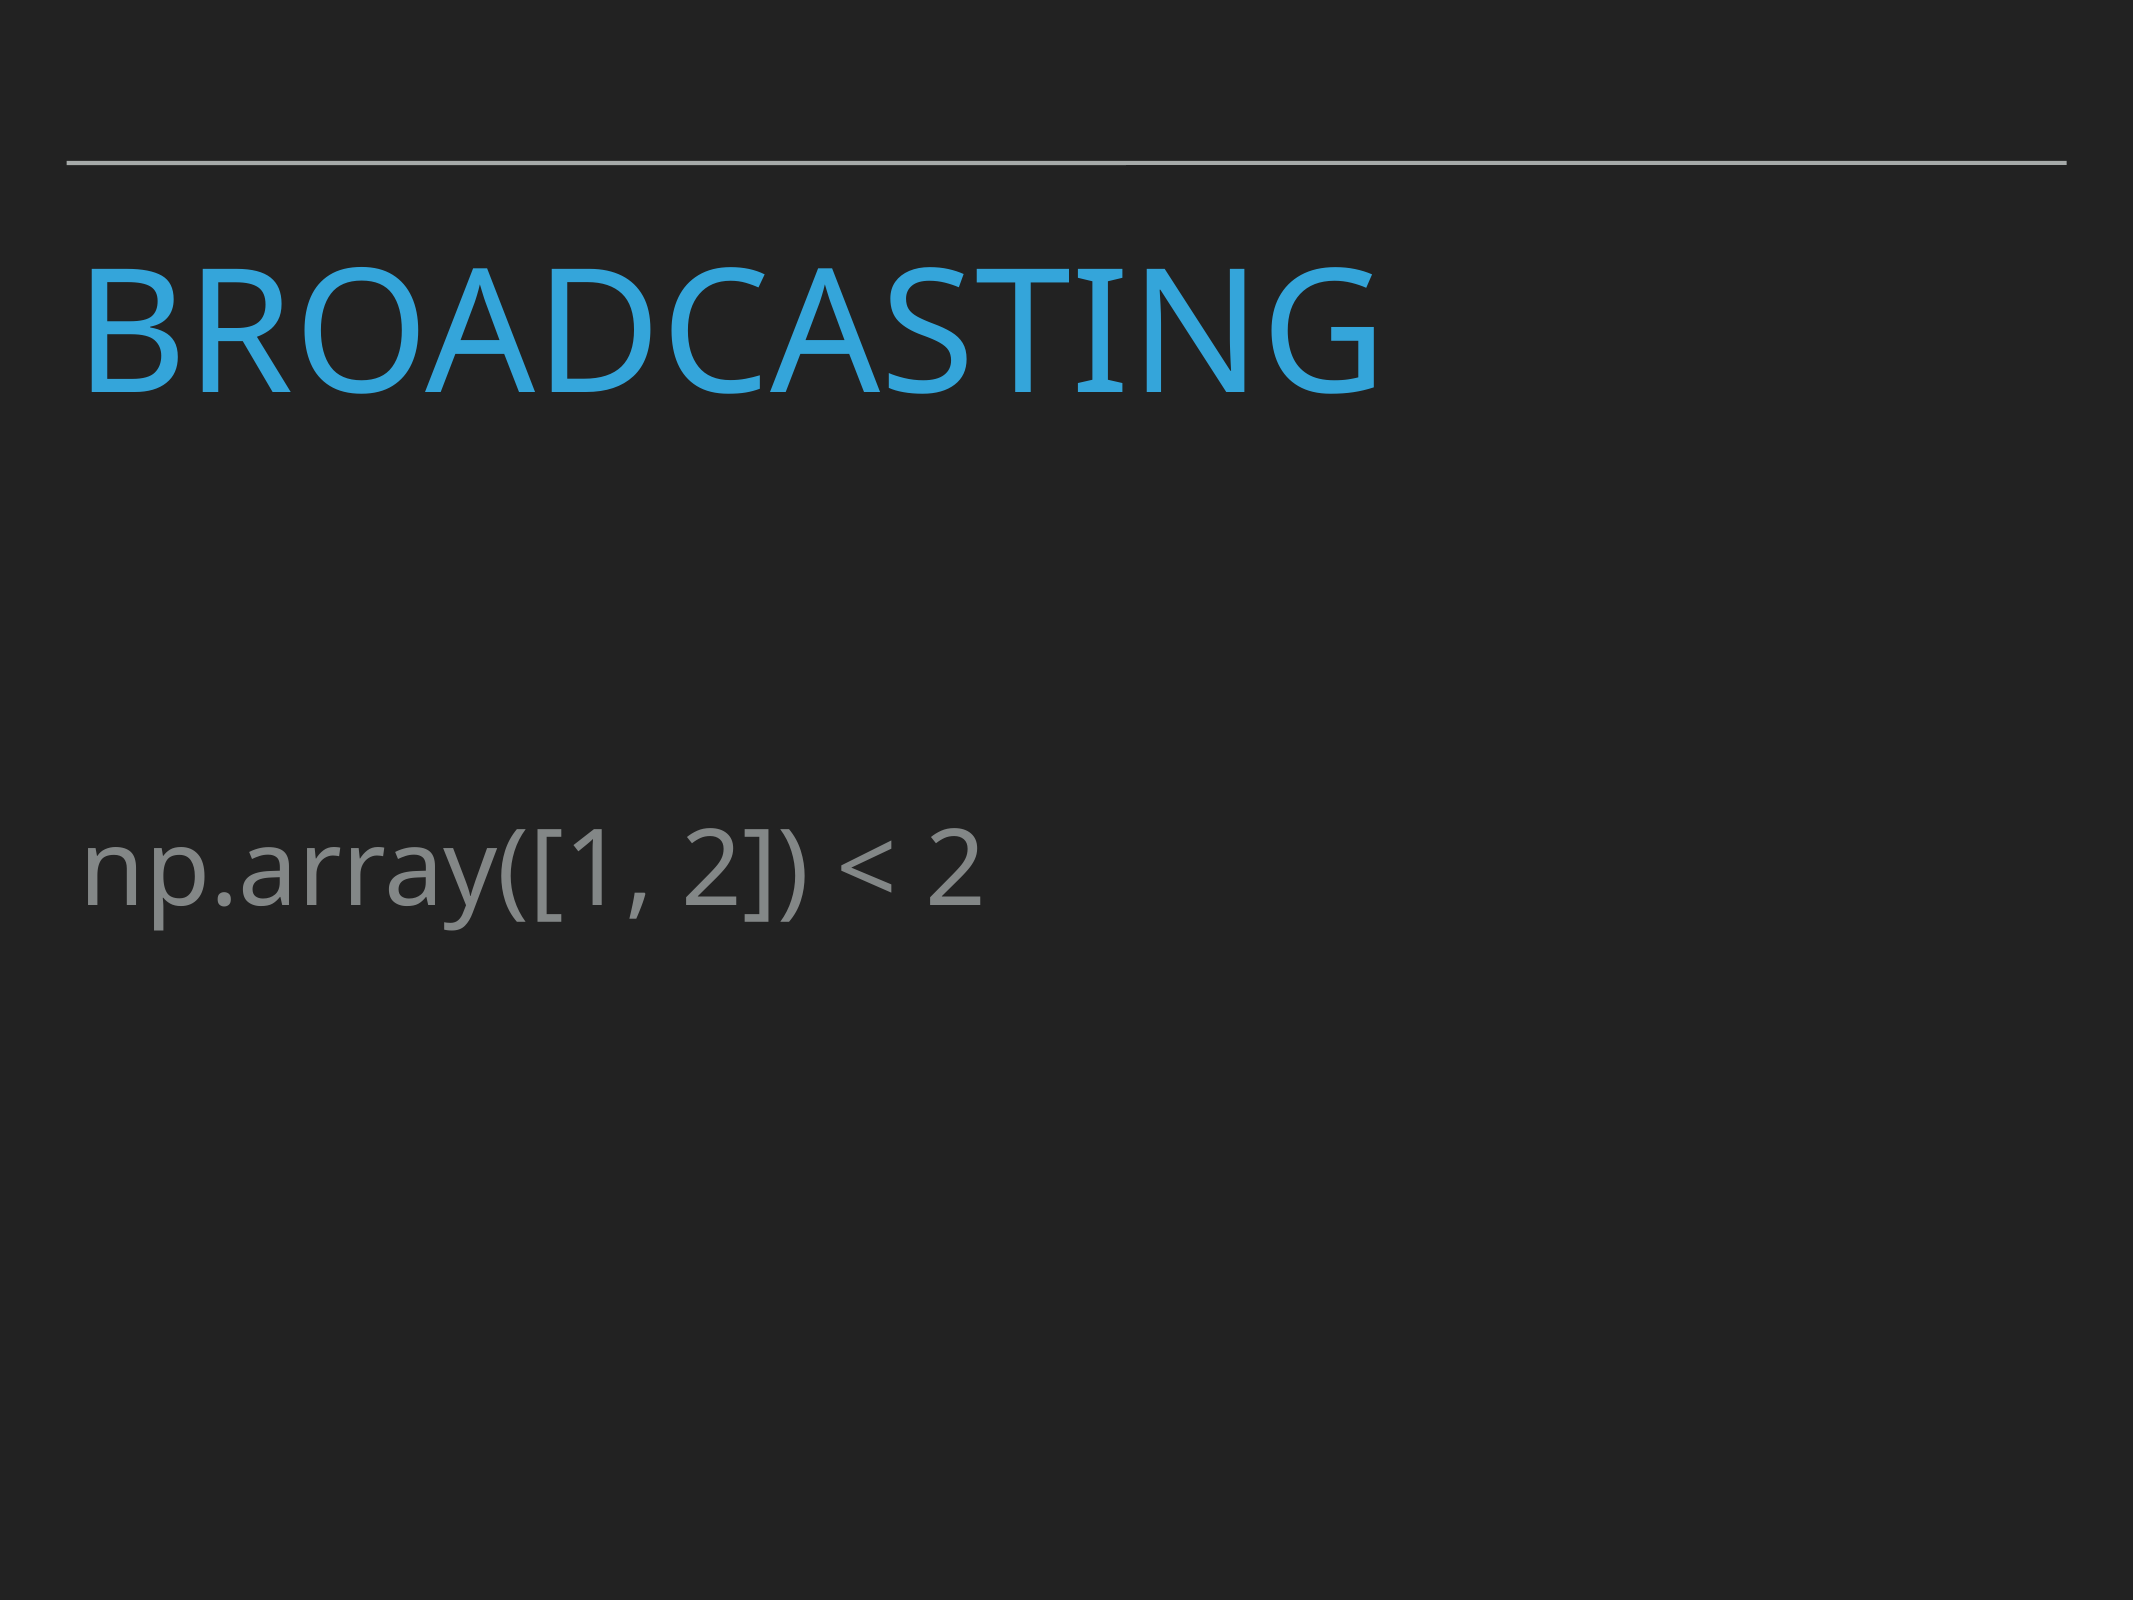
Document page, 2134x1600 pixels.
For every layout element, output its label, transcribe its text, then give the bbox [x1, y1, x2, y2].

text_box np.array([1, 2]) < 2 [71, 791, 2134, 1113]
title Broadcasting [66, 251, 2068, 445]
